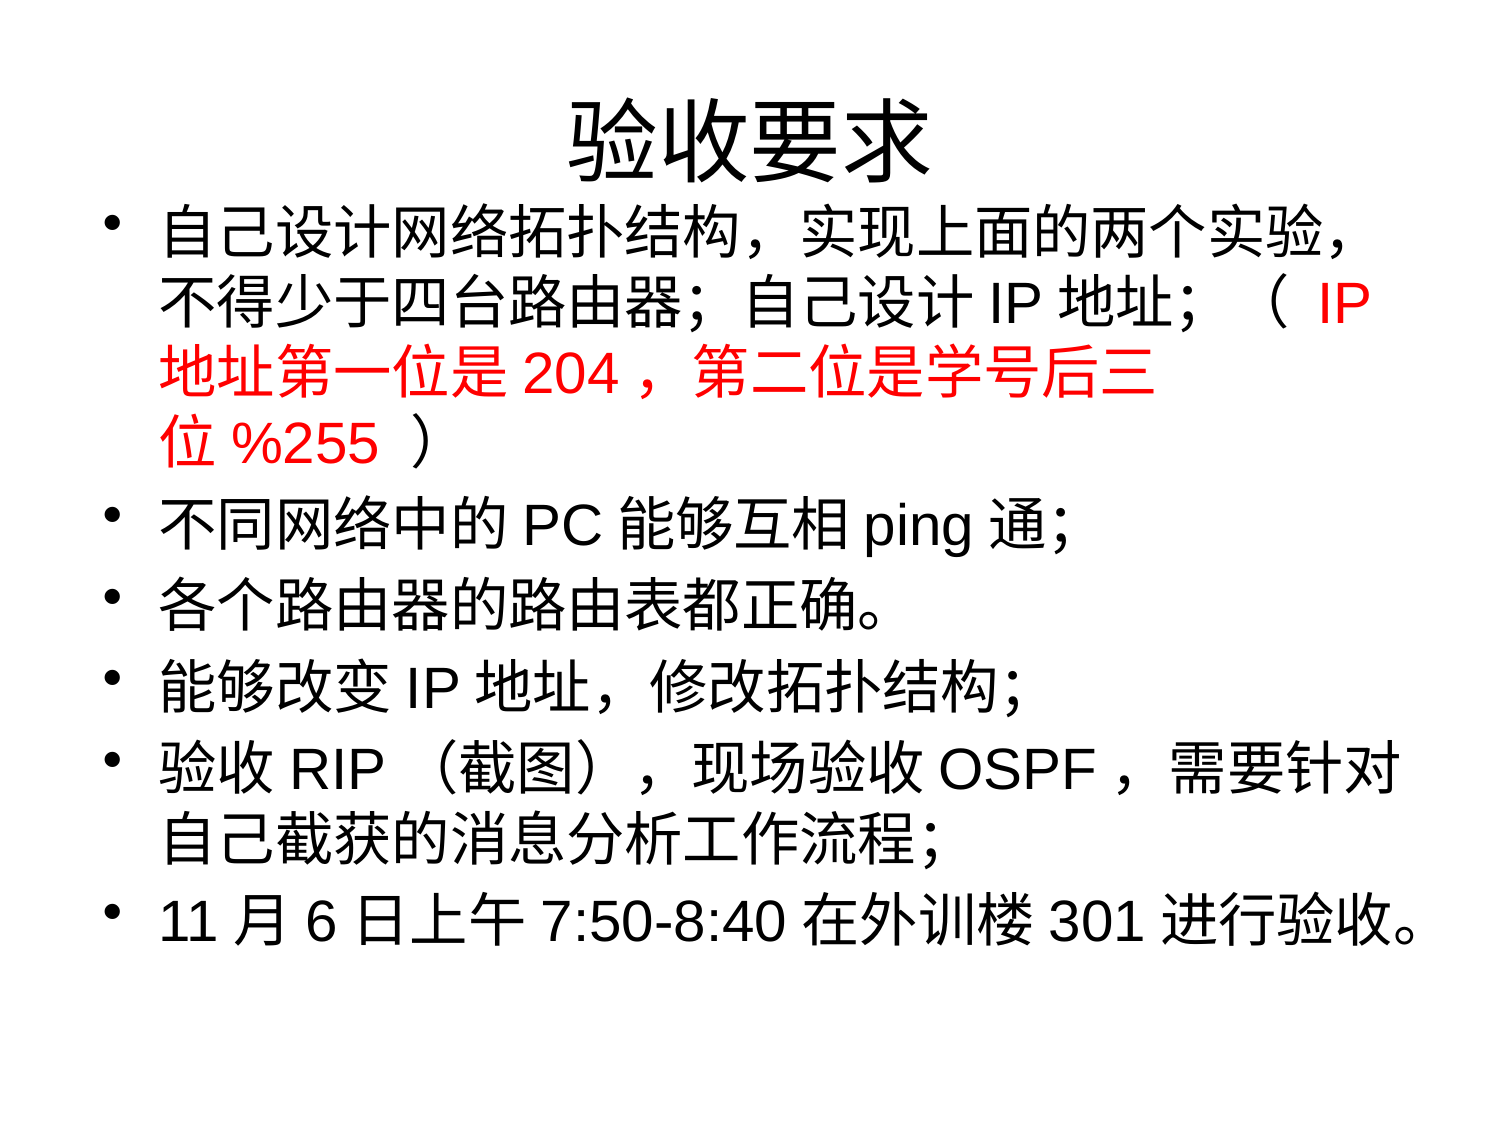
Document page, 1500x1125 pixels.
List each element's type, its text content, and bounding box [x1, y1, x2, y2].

list 自己设计网络拓扑结构，实现上面的两个实验，不得少于四台路由器；自己设计IP地址；（ IP地址第一位是204，第二位是学号后三位%255 ） 不同网络中的PC能够互相ping通； 各个路由器的路由表都正确。 能够改变IP地址，修改拓扑结构； 验收RIP（截图），现场验收OSPF，需要针对自己截获的消息分析工作流程； 11月6日上午7:50-8:40在外训楼301进行验收。 [87, 187, 1438, 956]
title 验收要求 [74, 44, 1426, 233]
